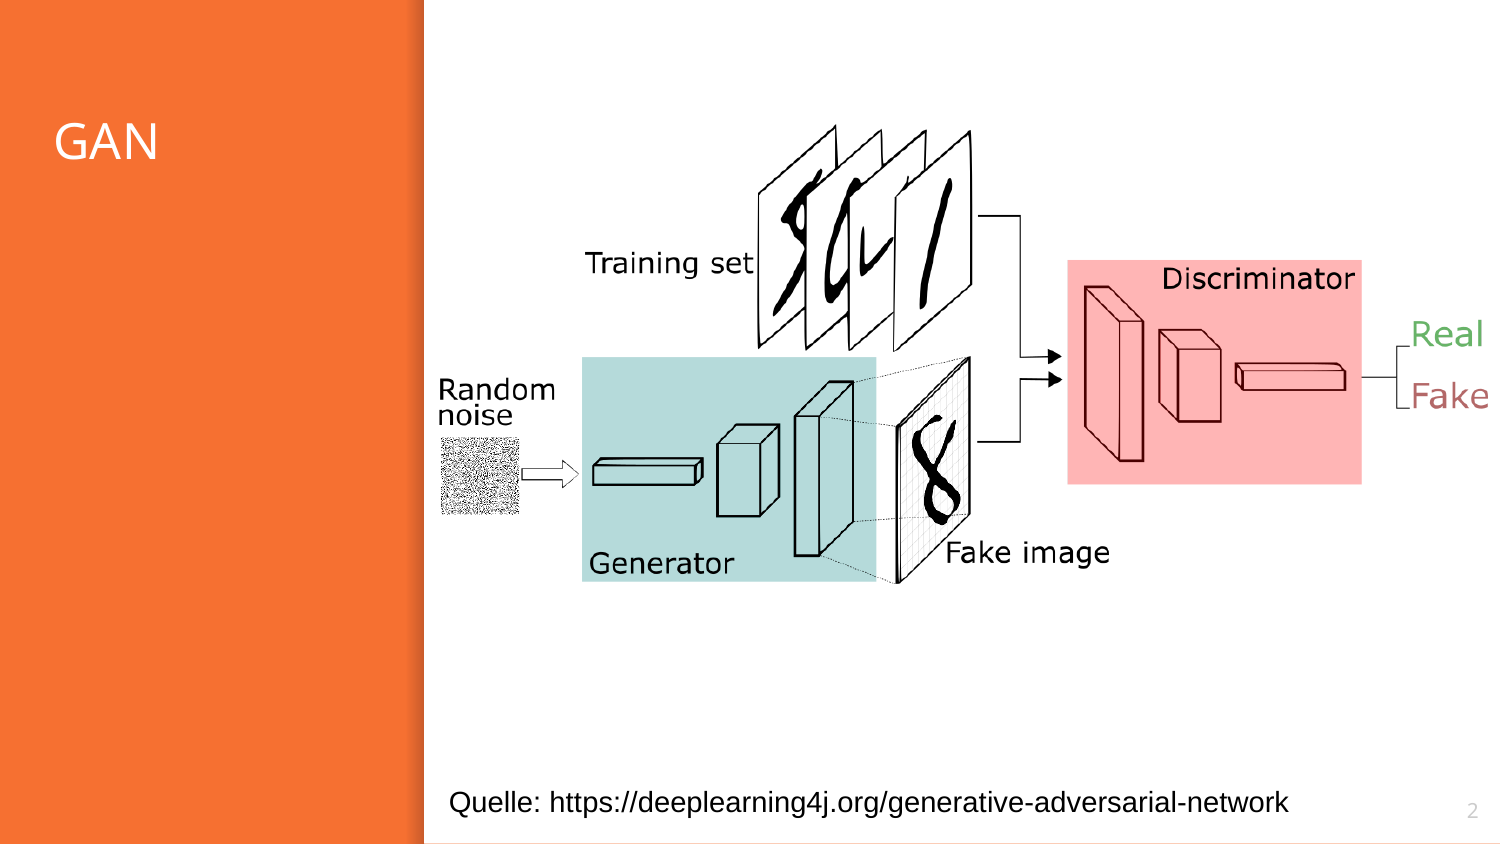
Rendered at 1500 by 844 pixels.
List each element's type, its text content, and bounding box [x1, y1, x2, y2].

title GAN [38, 94, 375, 748]
picture [433, 124, 1488, 585]
text_box Quelle: https://deeplearning4j.org/generative-adversarial-network [433, 776, 1386, 826]
slide_number 2 [1403, 779, 1494, 844]
